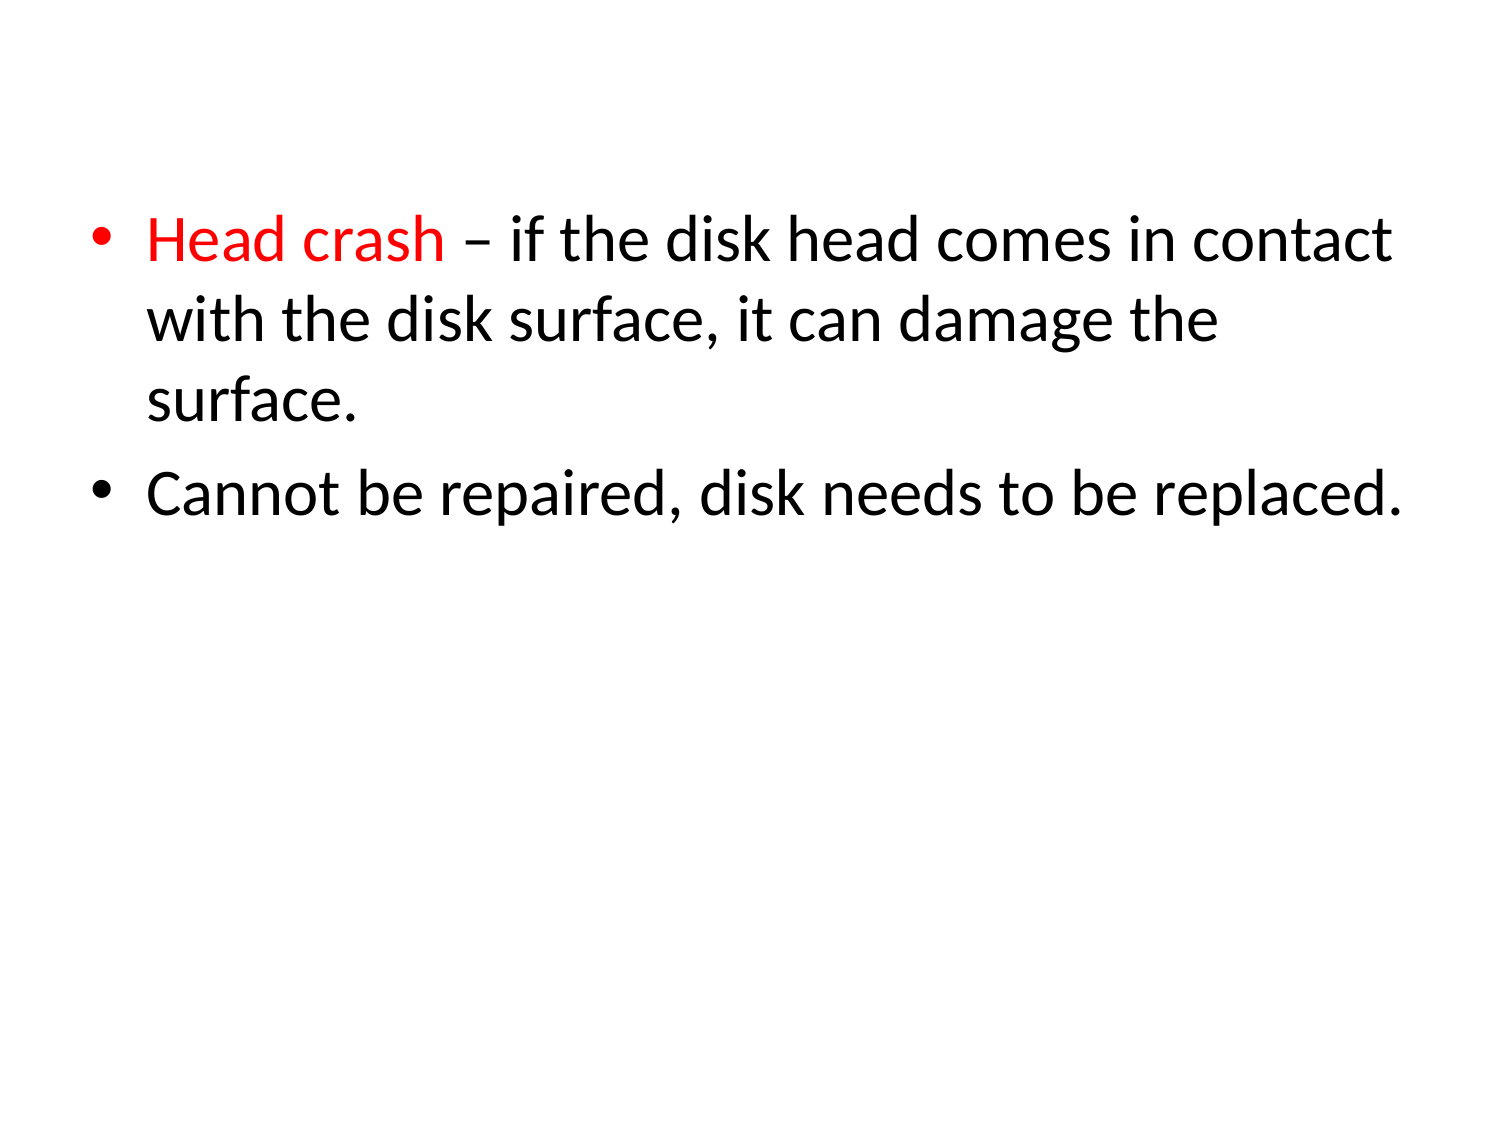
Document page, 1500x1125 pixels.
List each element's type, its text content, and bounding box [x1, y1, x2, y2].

list Head crash – if the disk head comes in contact with the disk surface, it can damage the surface. Cannot be repaired, disk needs to be replaced. [75, 187, 1425, 1005]
